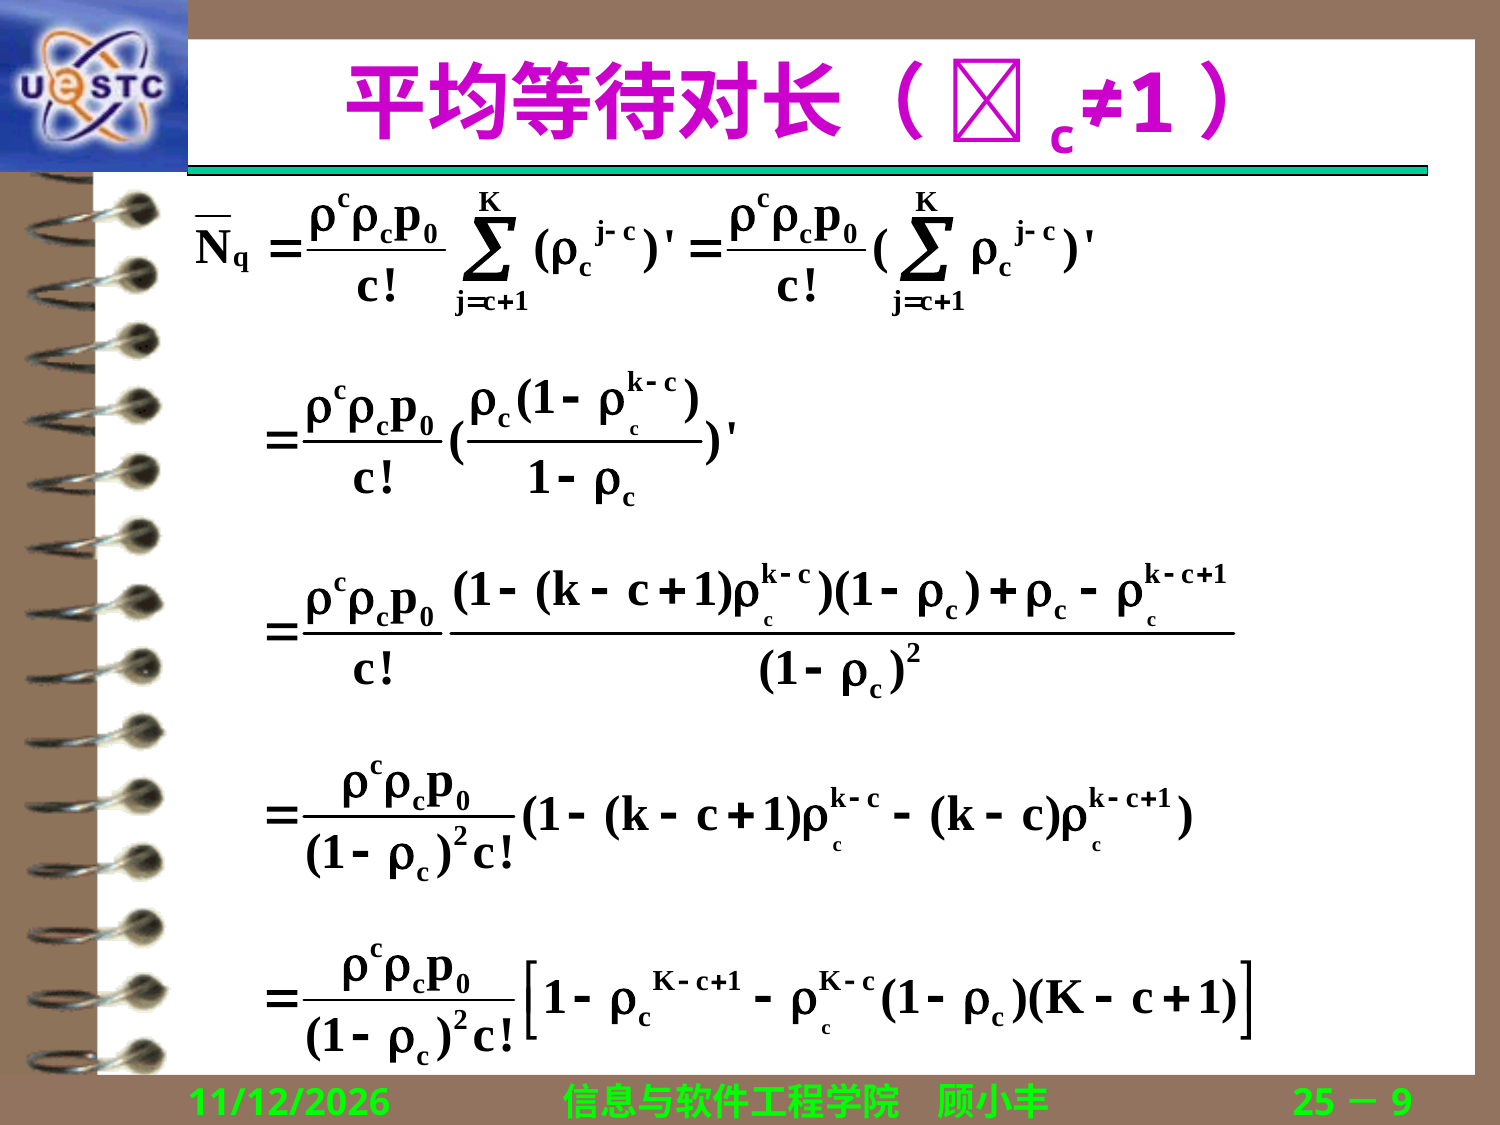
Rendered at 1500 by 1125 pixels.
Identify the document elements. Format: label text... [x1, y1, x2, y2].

footer 信息与软件工程学院 顾小丰 [462, 1083, 1151, 1123]
slide_number 25－9 [1162, 1077, 1413, 1123]
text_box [254, 925, 1272, 1076]
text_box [187, 175, 1105, 326]
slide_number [187, 1077, 462, 1123]
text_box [254, 742, 1201, 893]
picture [0, 0, 194, 1075]
title 平均等待对长（ c≠1） [200, 56, 1425, 157]
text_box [254, 550, 1247, 710]
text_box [254, 358, 747, 518]
